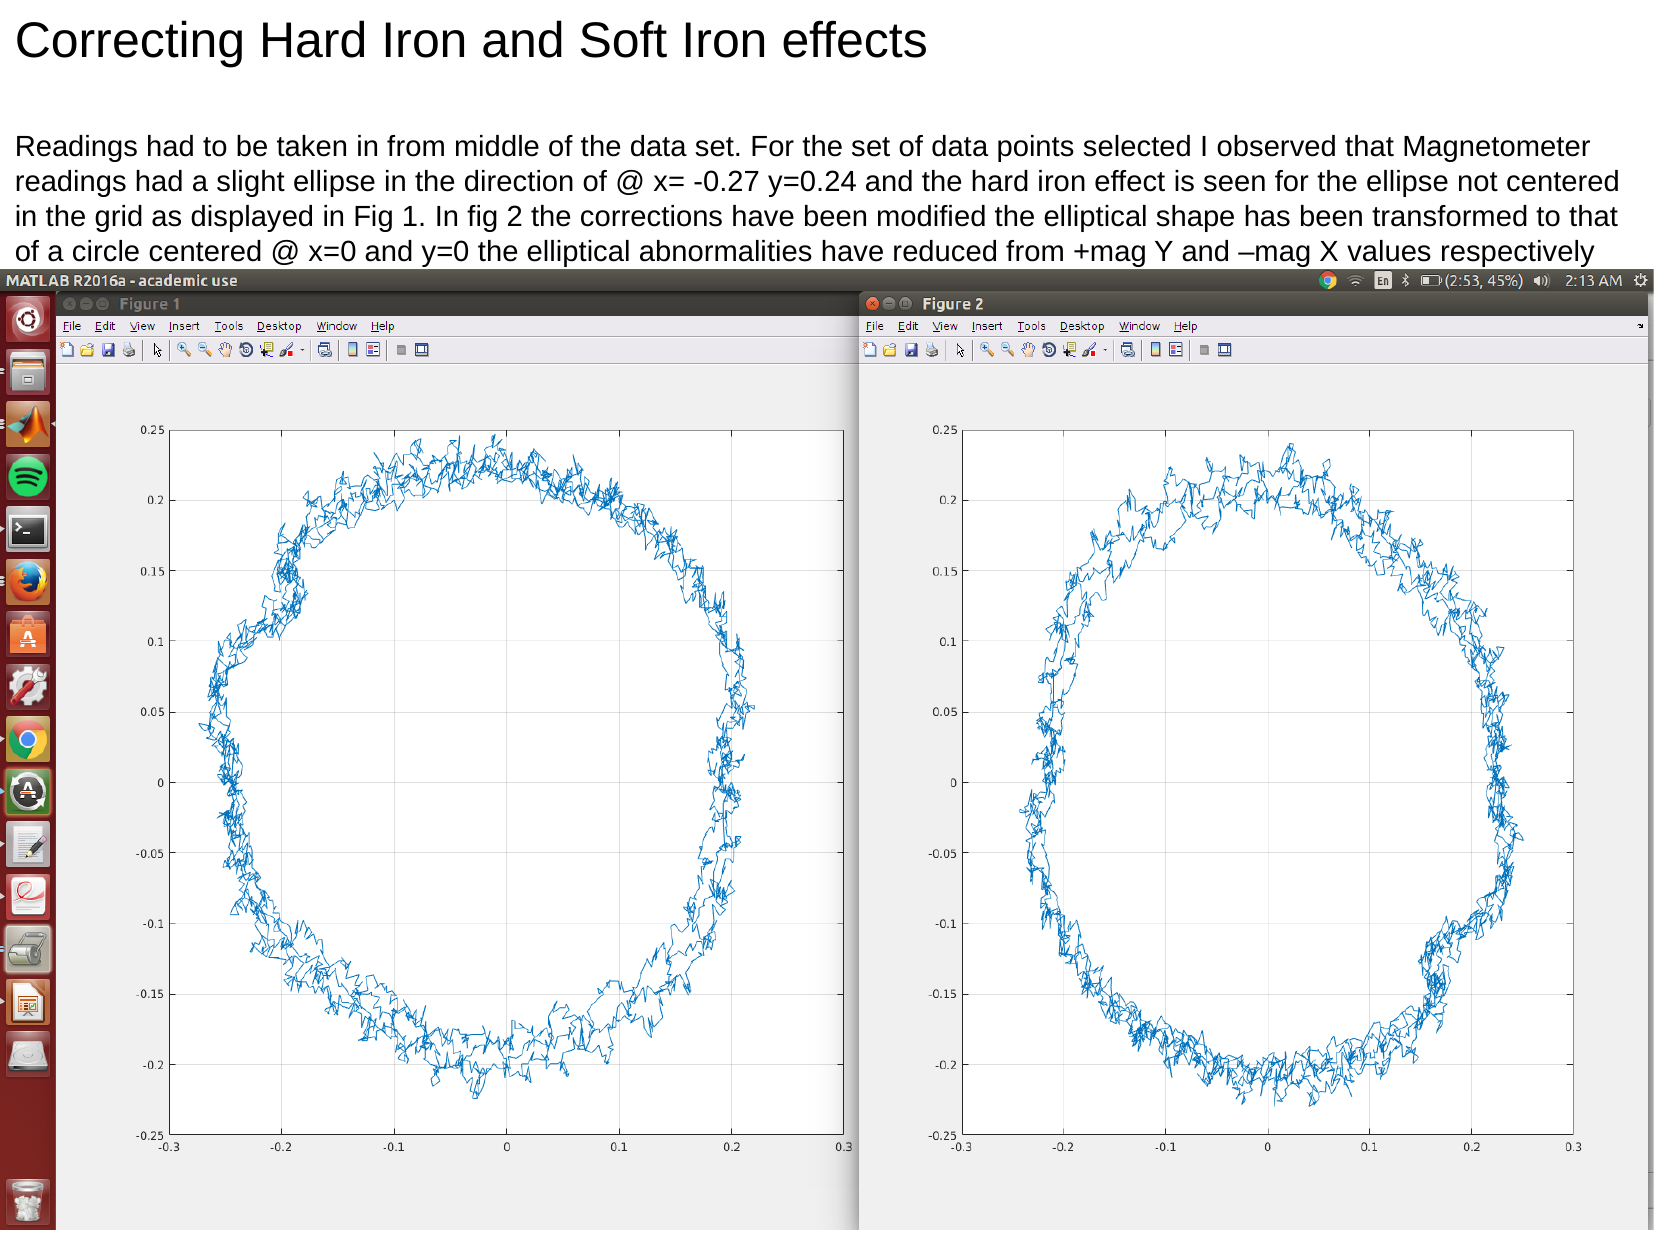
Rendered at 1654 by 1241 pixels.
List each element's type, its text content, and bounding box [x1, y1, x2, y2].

picture [0, 269, 1654, 1231]
text_box [82, 235, 1571, 257]
text_box Correcting Hard Iron and Soft Iron effects Readings had to be taken in from middle of the data set. For the set of data points selected I observed that Magnetometer readings had a slight ellipse in the direction of @ x= -0.27 y=0.24 and the hard iron effect is seen for the ellipse not centered in the grid as displayed in Fig 1. In fig 2 the corrections have been modified the elliptical shape has been transformed to that of a circle centered @ x=0 and y=0 the elliptical abnormalities have reduced from +mag Y and –mag X values respectively [0, 0, 1654, 235]
